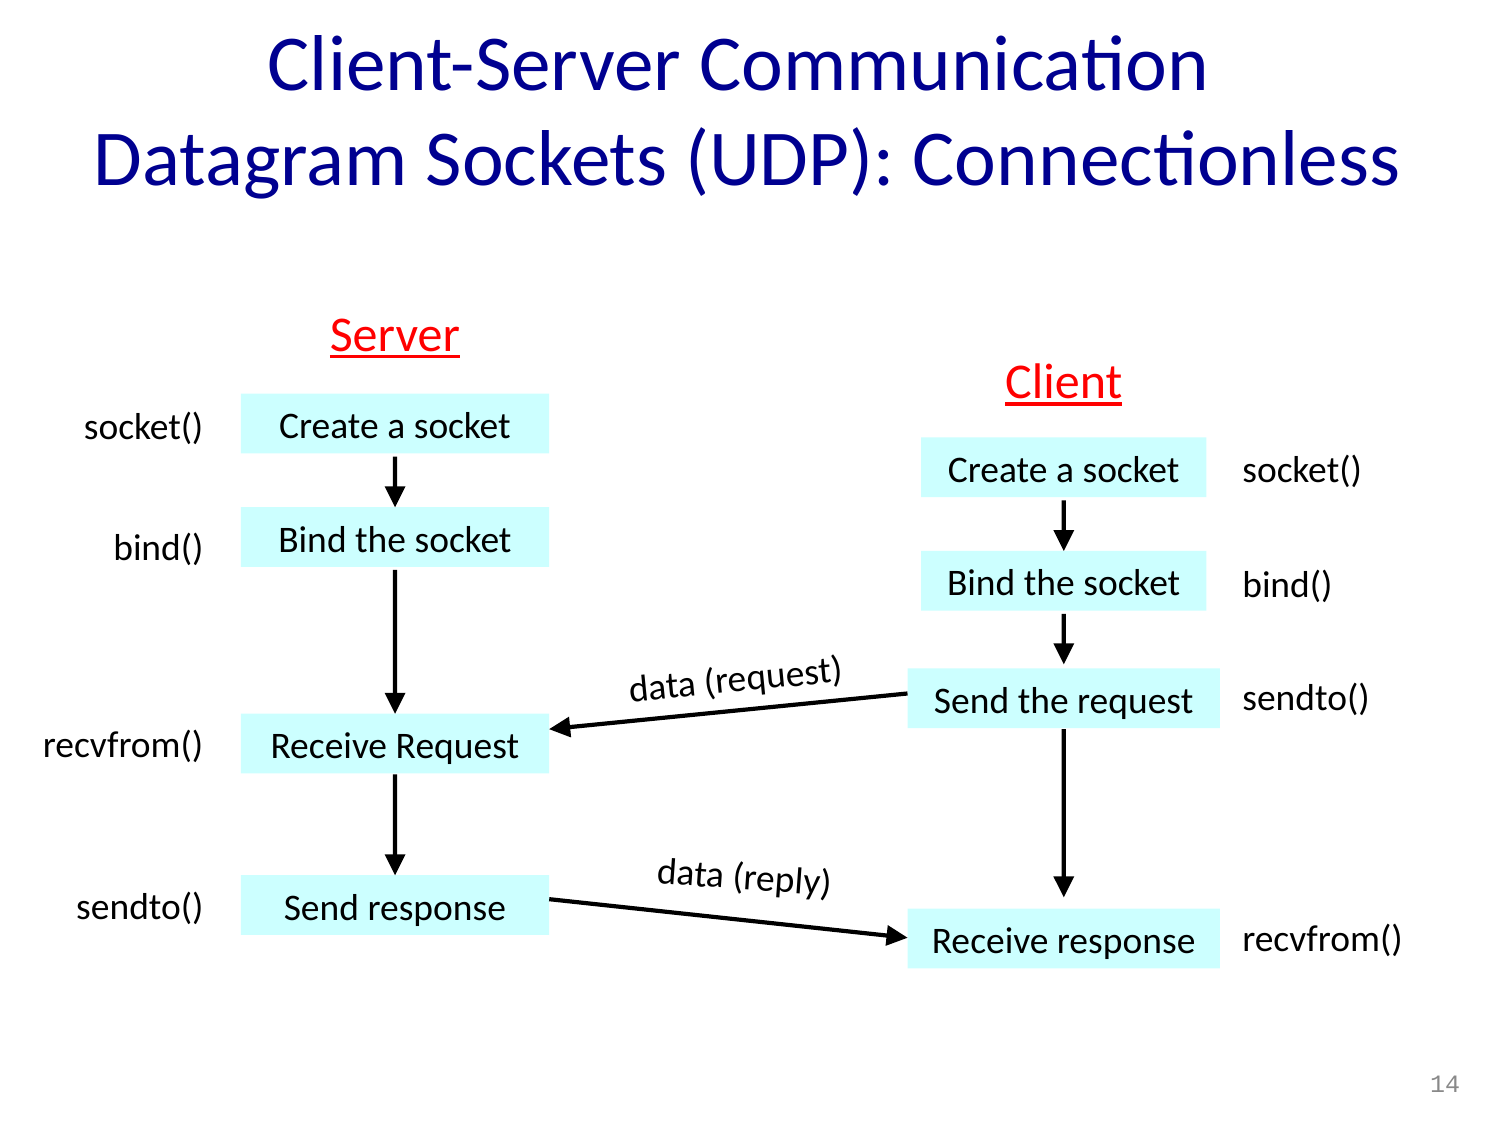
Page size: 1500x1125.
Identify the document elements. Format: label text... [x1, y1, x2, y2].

text_box [384, 774, 406, 876]
text_box socket() [53, 394, 219, 455]
text_box [1053, 613, 1075, 665]
slide_number 14 [1125, 1052, 1475, 1113]
text_box Send response [240, 875, 550, 935]
text_box [549, 899, 908, 946]
text_box Receive response [907, 908, 1220, 969]
text_box Bind the socket [921, 550, 1207, 611]
text_box sendto() [18, 874, 219, 935]
text_box Send the request [907, 668, 1220, 729]
text_box Create a socket [921, 437, 1207, 498]
text_box recvfrom() [18, 712, 219, 773]
text_box recvfrom() [1227, 906, 1424, 967]
text_box Client [990, 341, 1138, 417]
text_box Create a socket [240, 393, 550, 454]
text_box [1053, 500, 1075, 551]
text_box [384, 456, 406, 508]
text_box sendto() [1227, 665, 1424, 726]
text_box Receive Request [240, 713, 550, 774]
text_box [1053, 729, 1075, 898]
title Client-Server Communication Datagram Sockets (UDP): Connectionless [36, 12, 1459, 200]
text_box data (request) [610, 635, 860, 719]
text_box bind() [1227, 552, 1424, 613]
text_box [384, 569, 406, 714]
text_box socket() [1227, 437, 1424, 498]
text_box [549, 693, 908, 738]
text_box bind() [53, 515, 219, 576]
text_box data (reply) [640, 837, 849, 912]
text_box Bind the socket [240, 507, 550, 567]
text_box Server [314, 294, 476, 370]
